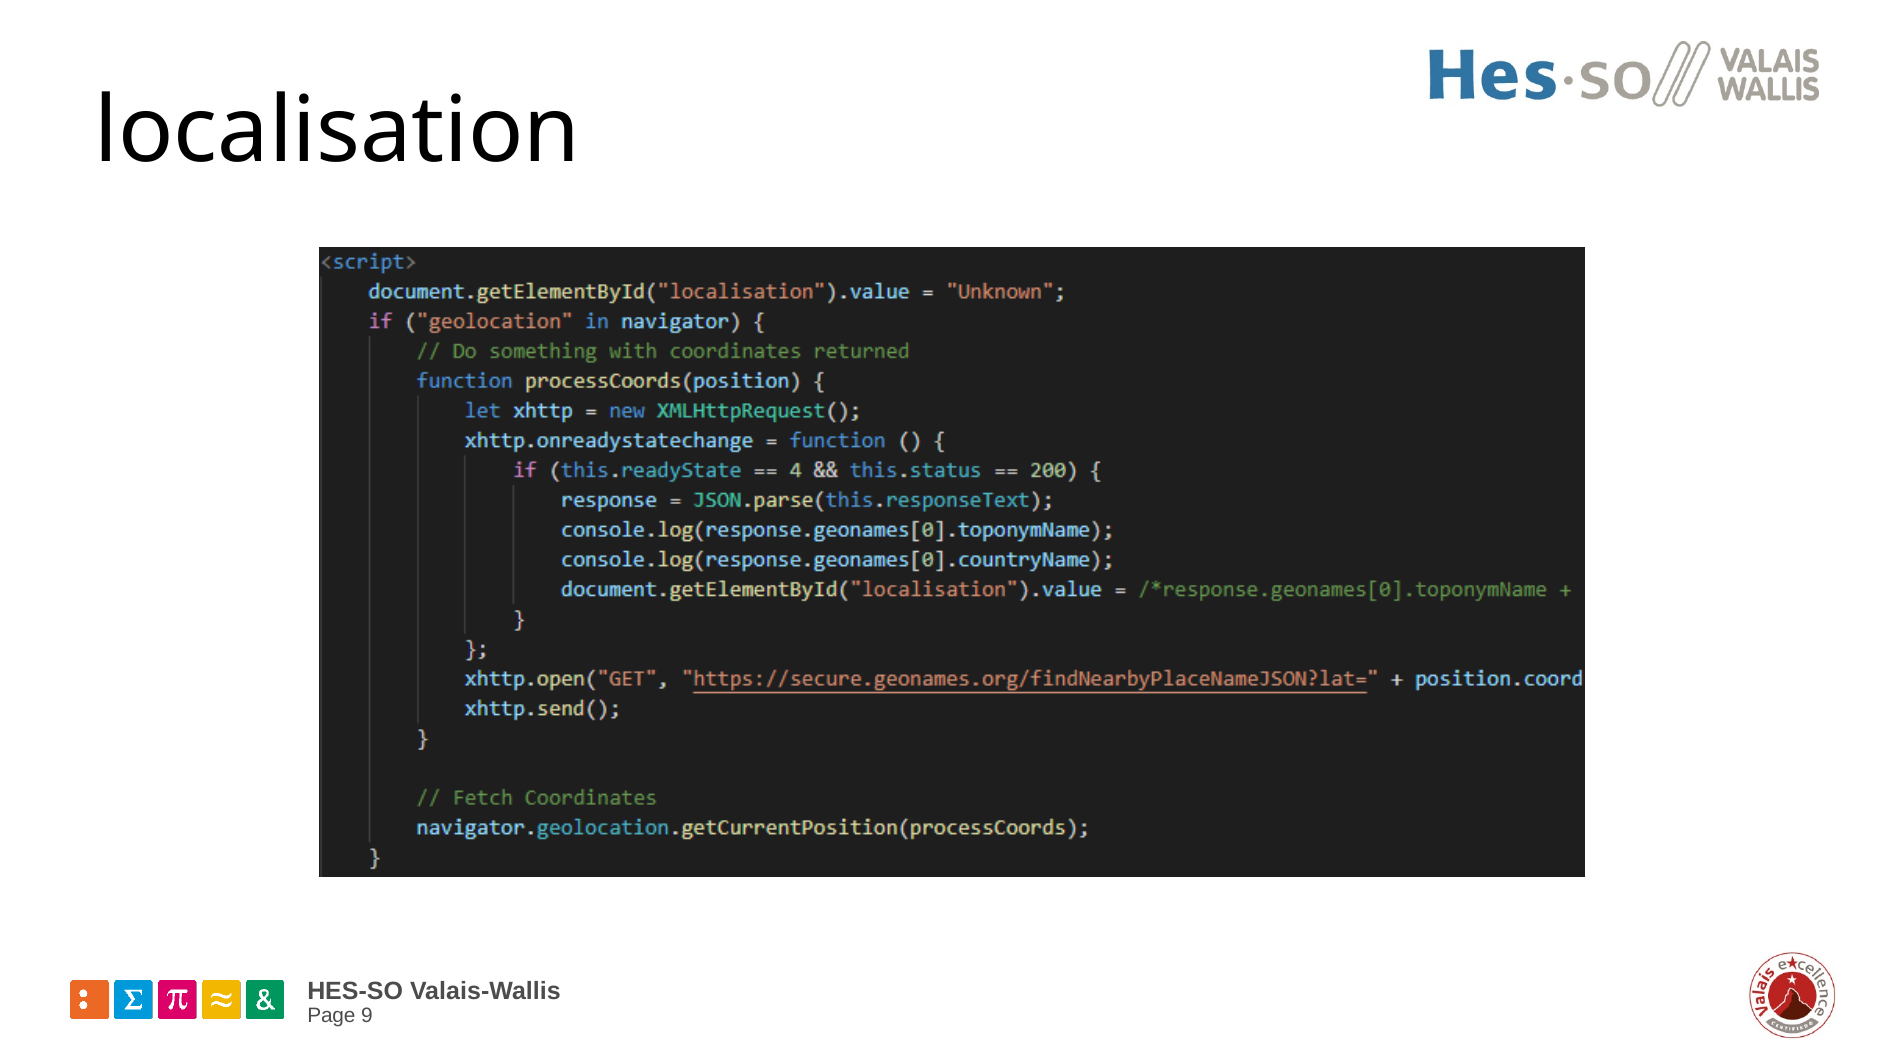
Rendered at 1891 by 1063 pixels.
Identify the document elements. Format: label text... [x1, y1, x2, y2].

picture [319, 247, 1585, 877]
picture [1157, 41, 1819, 157]
picture [126, 990, 141, 1001]
picture [1747, 950, 1837, 1040]
picture [70, 980, 114, 1019]
picture [126, 1003, 140, 1009]
title localisation [94, 42, 1796, 220]
picture [153, 980, 284, 1019]
